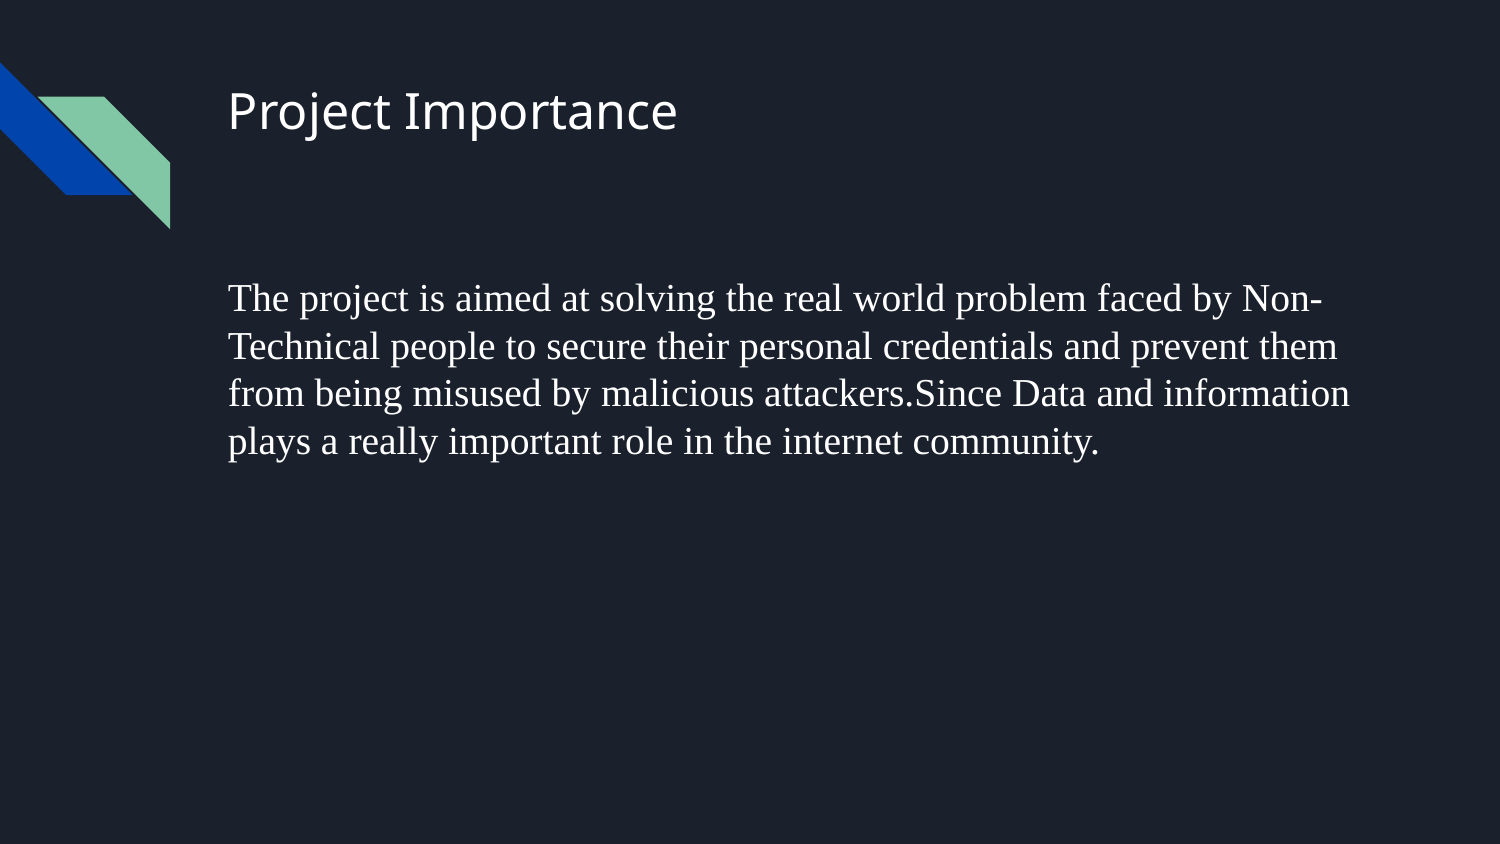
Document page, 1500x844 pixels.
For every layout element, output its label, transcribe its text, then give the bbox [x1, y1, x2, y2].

list The project is aimed at solving the real world problem faced by Non- Technical people to secure their personal credentials and prevent them from being misused by malicious attackers.Since Data and information plays a really important role in the internet community. [212, 257, 1368, 735]
title Project Importance [212, 64, 1368, 215]
